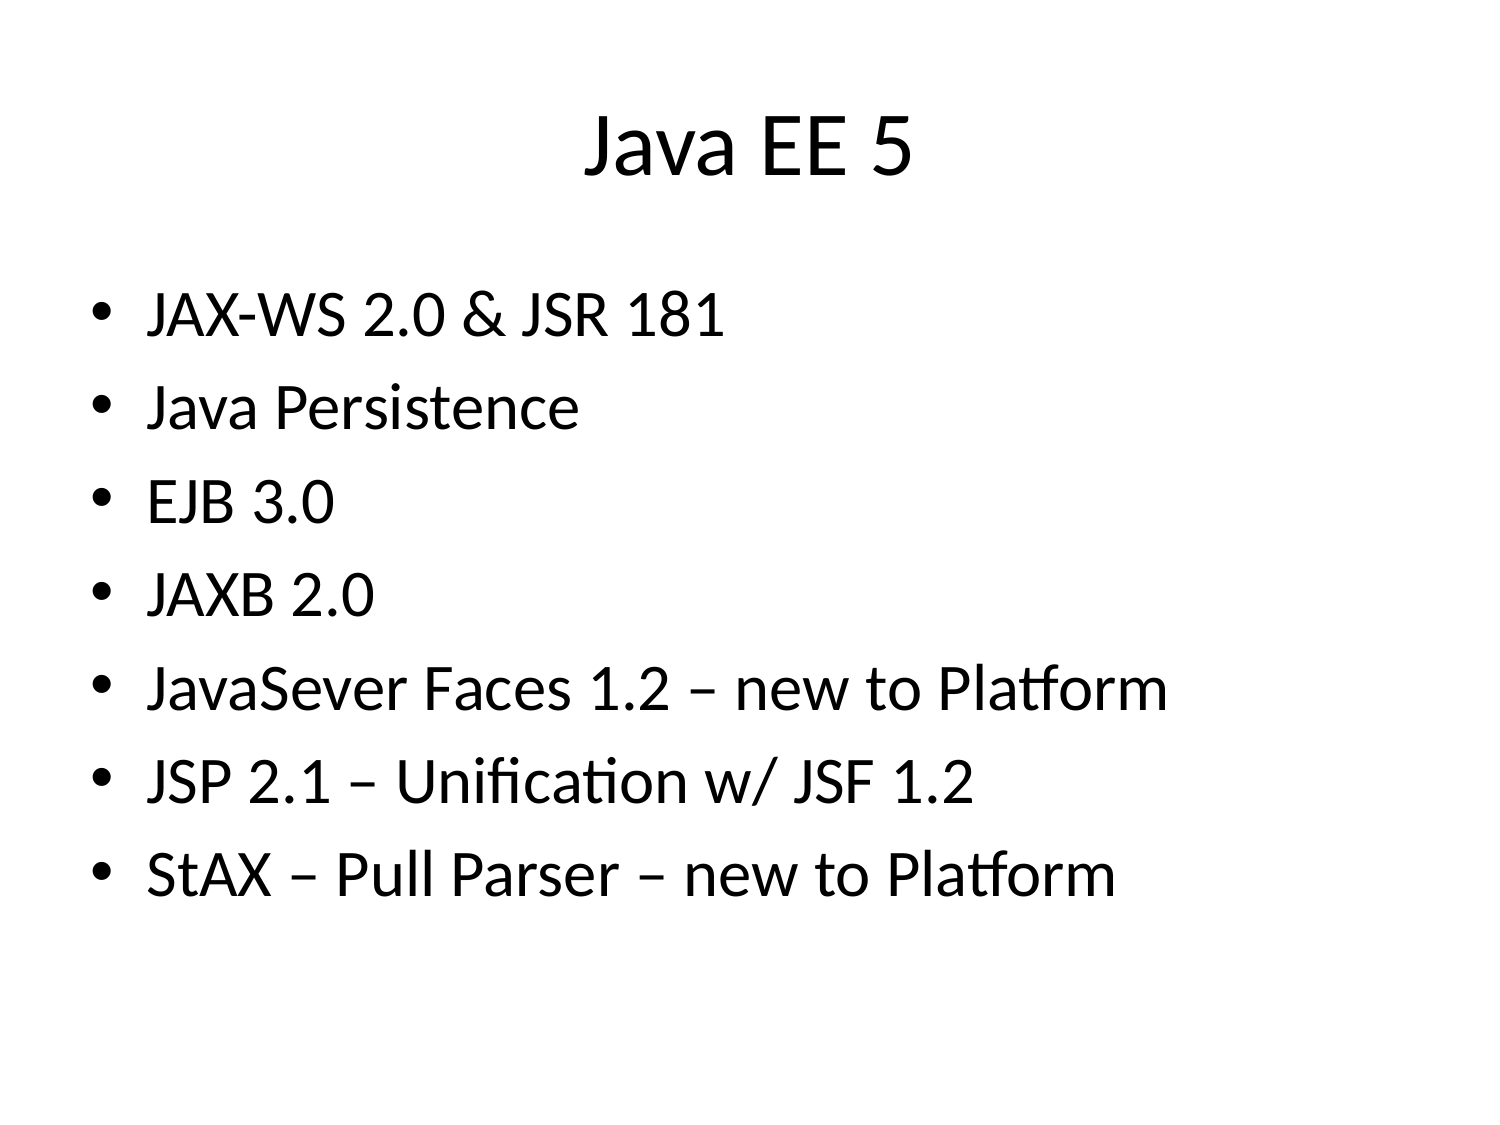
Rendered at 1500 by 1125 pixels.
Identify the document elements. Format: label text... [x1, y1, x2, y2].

title Java EE 5 [75, 45, 1425, 233]
list JAX-WS 2.0 & JSR 181 Java Persistence EJB 3.0 JAXB 2.0 JavaSever Faces 1.2 – new to Platform JSP 2.1 – Unification w/ JSF 1.2 StAX – Pull Parser – new to Platform [75, 262, 1425, 1005]
